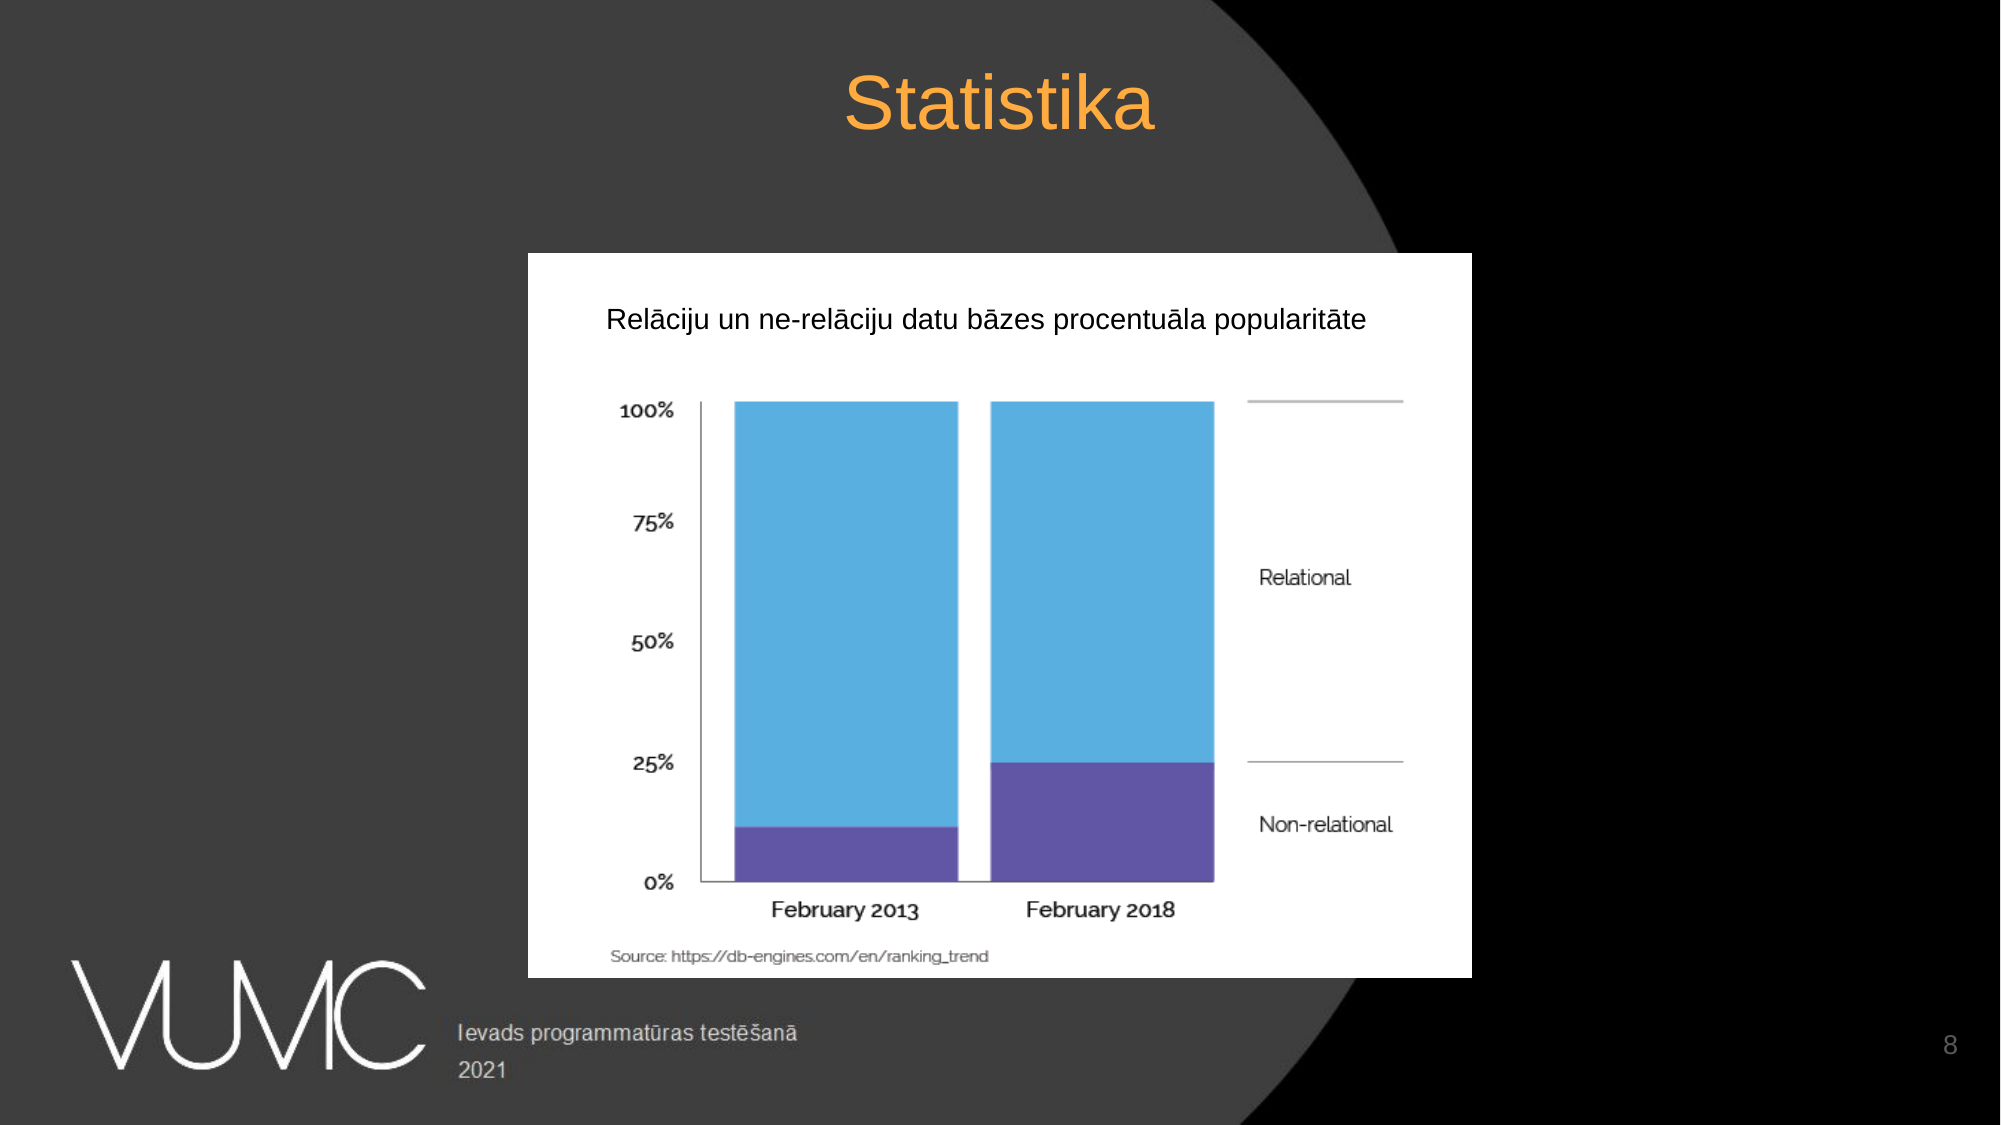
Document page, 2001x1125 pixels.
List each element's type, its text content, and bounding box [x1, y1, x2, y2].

slide_number ‹#› [1853, 1019, 1974, 1106]
picture [0, 0, 2001, 1125]
title Statistika [60, 40, 1940, 171]
